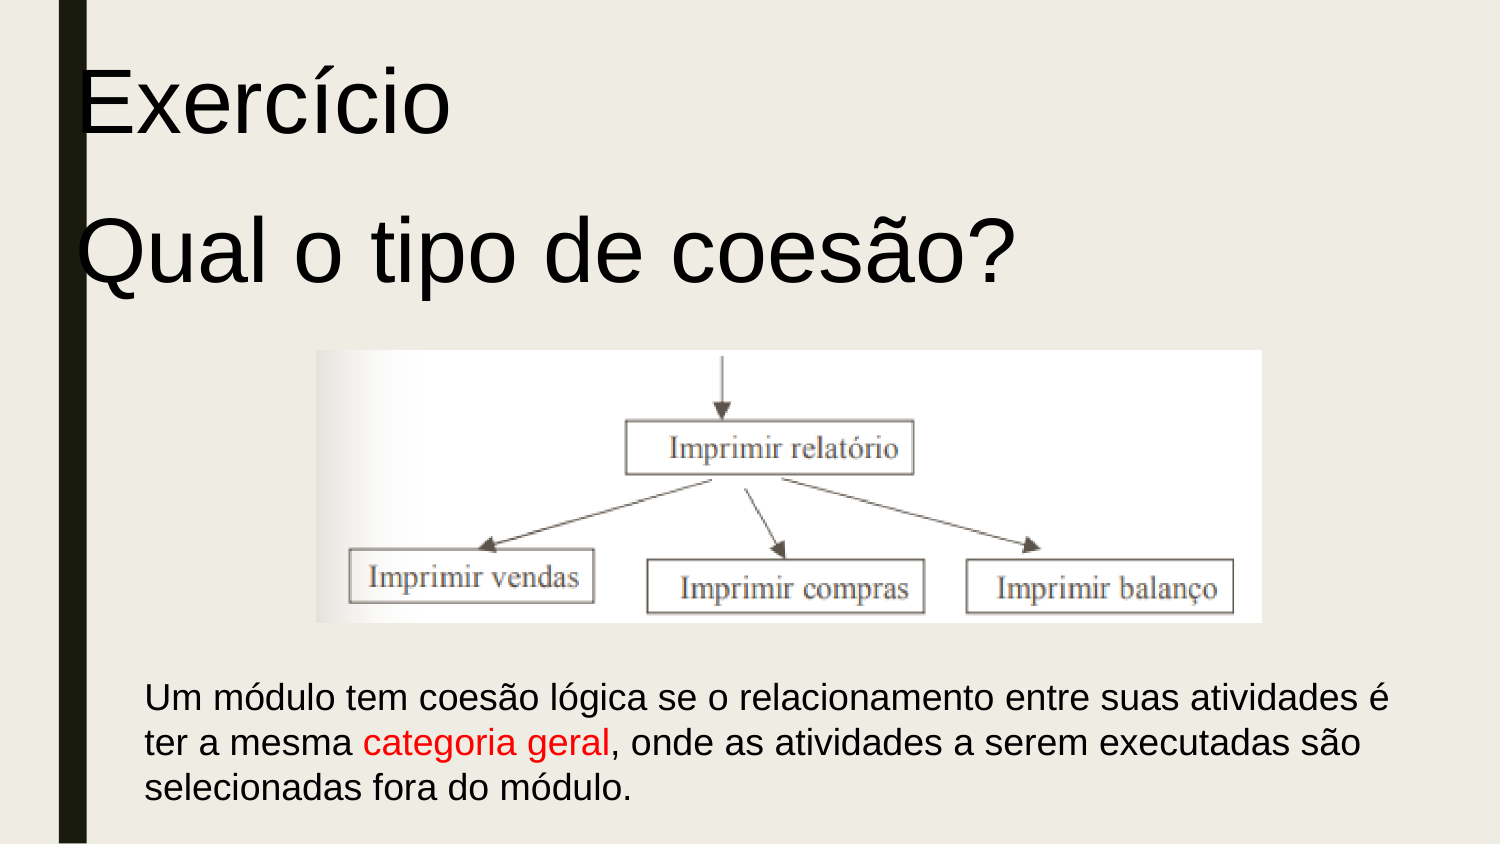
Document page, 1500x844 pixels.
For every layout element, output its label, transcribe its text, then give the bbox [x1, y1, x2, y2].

text_box Um módulo tem coesão lógica se o relacionamento entre suas atividades é ter a mesma categoria geral, onde as atividades a serem executadas são selecionadas fora do módulo. [129, 665, 1449, 816]
picture [316, 350, 1262, 624]
subtitle Qual o tipo de coesão? [75, 197, 1139, 310]
title Exercício [75, 33, 1425, 175]
